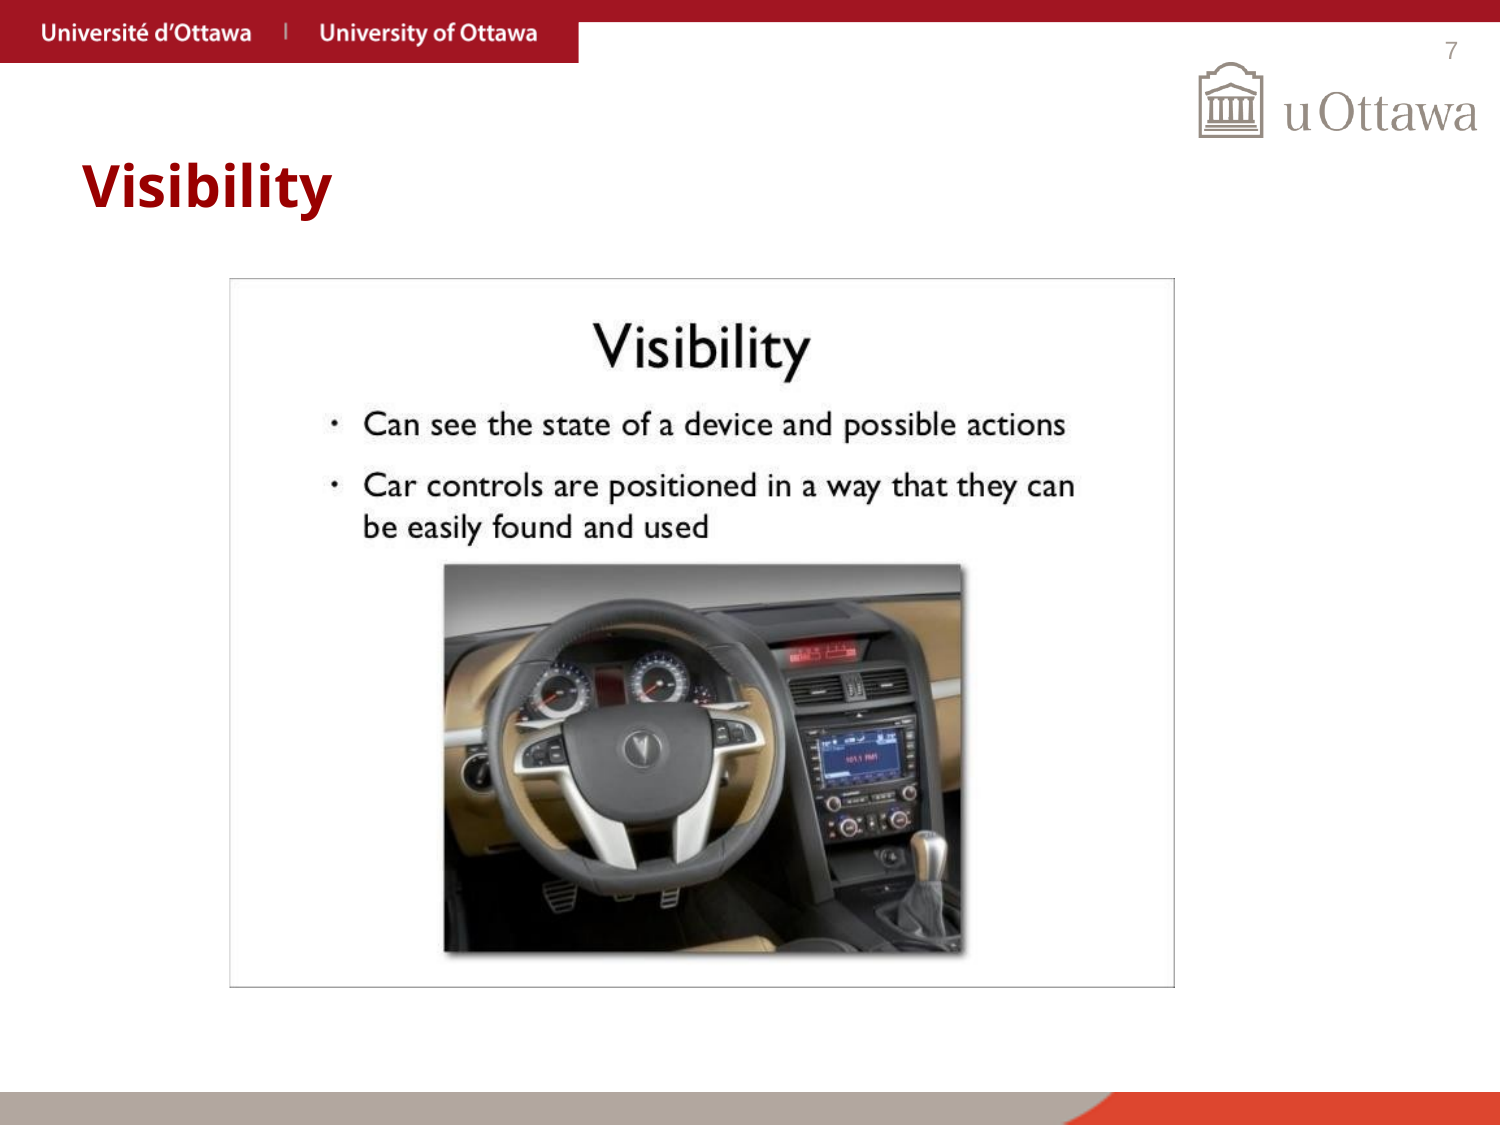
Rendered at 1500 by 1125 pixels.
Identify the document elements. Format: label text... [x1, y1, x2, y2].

text_box [0, 1092, 1500, 1125]
title Visibility [80, 147, 370, 338]
text_box [229, 278, 1175, 988]
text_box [0, 0, 1500, 138]
